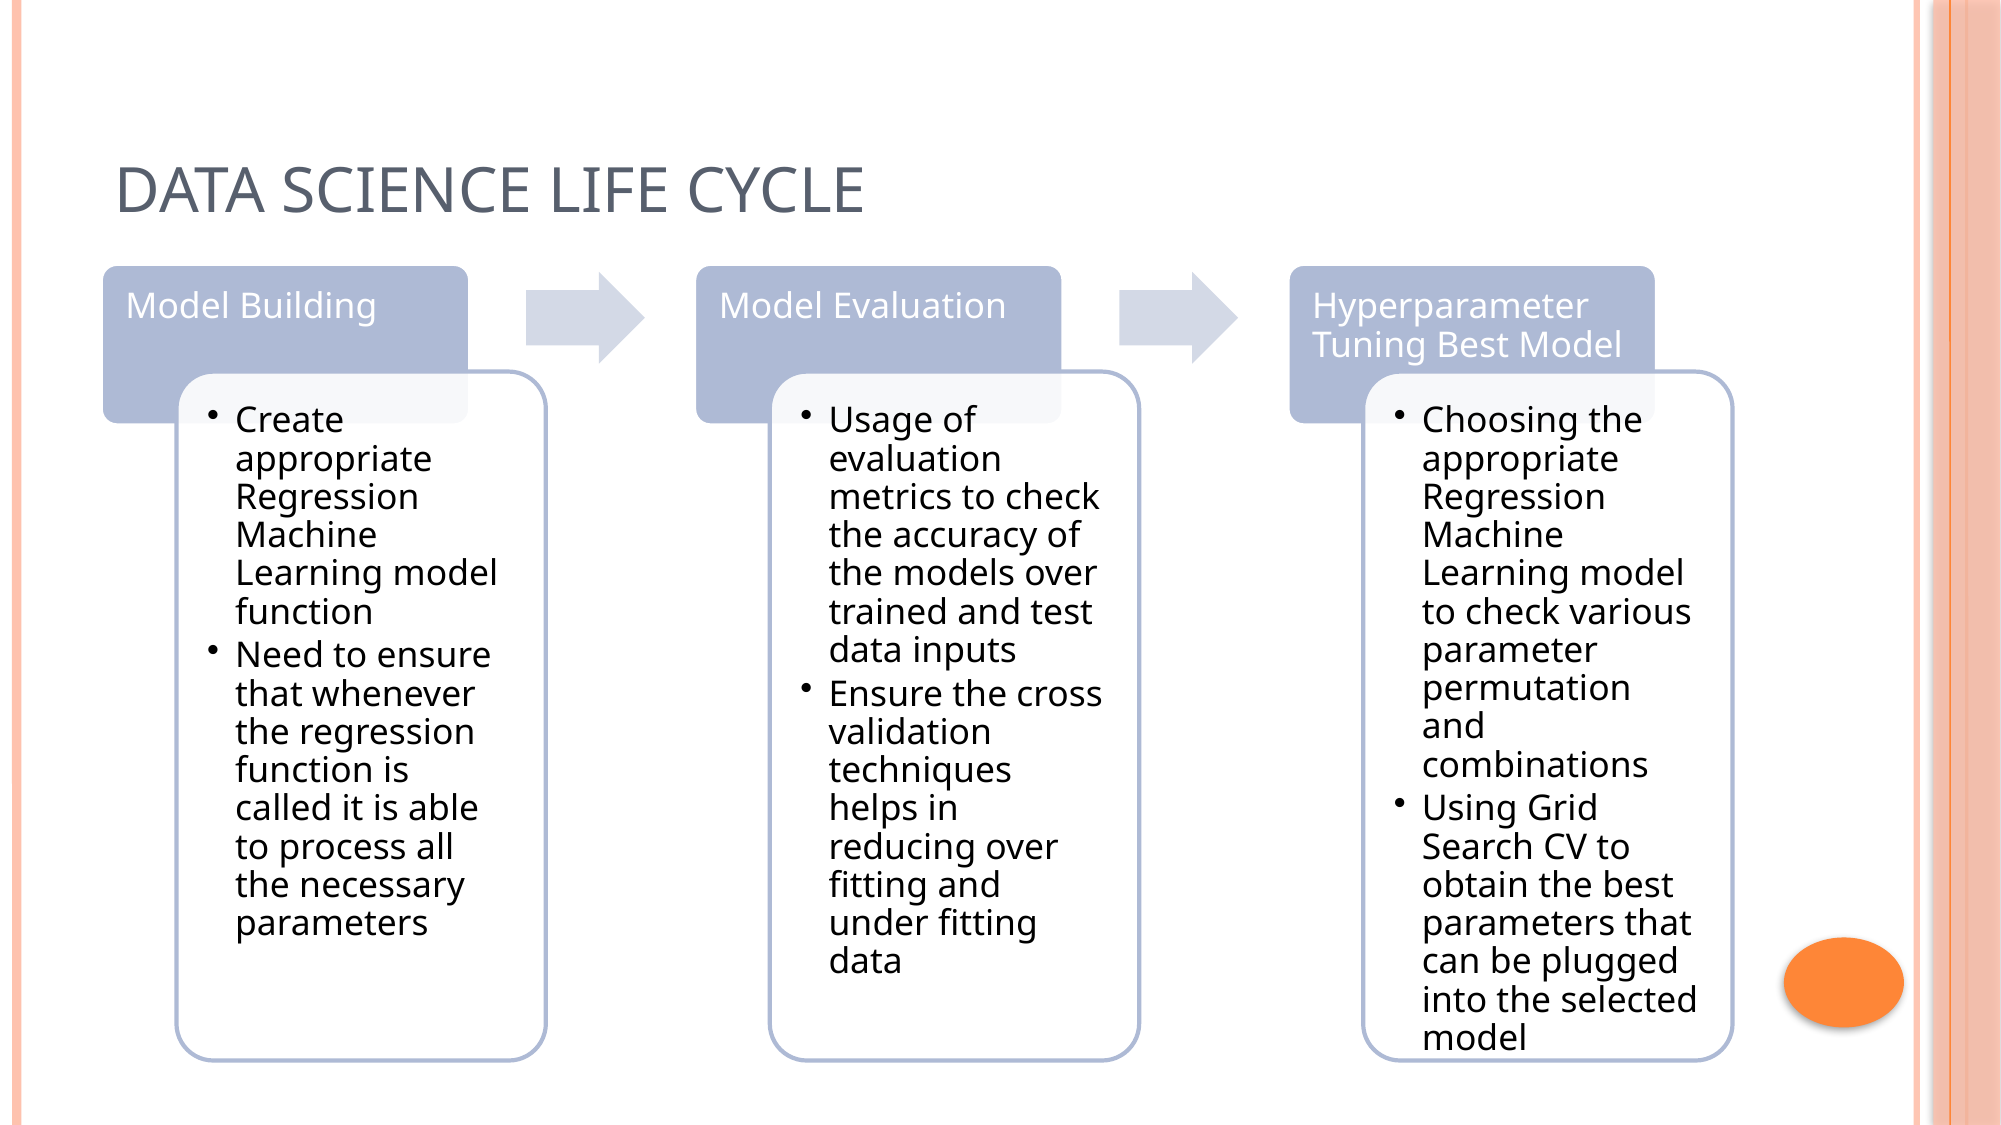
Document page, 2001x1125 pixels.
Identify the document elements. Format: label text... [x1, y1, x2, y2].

title DATA SCIENCE LIFE CYCLE [99, 45, 1734, 233]
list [99, 261, 1734, 1063]
